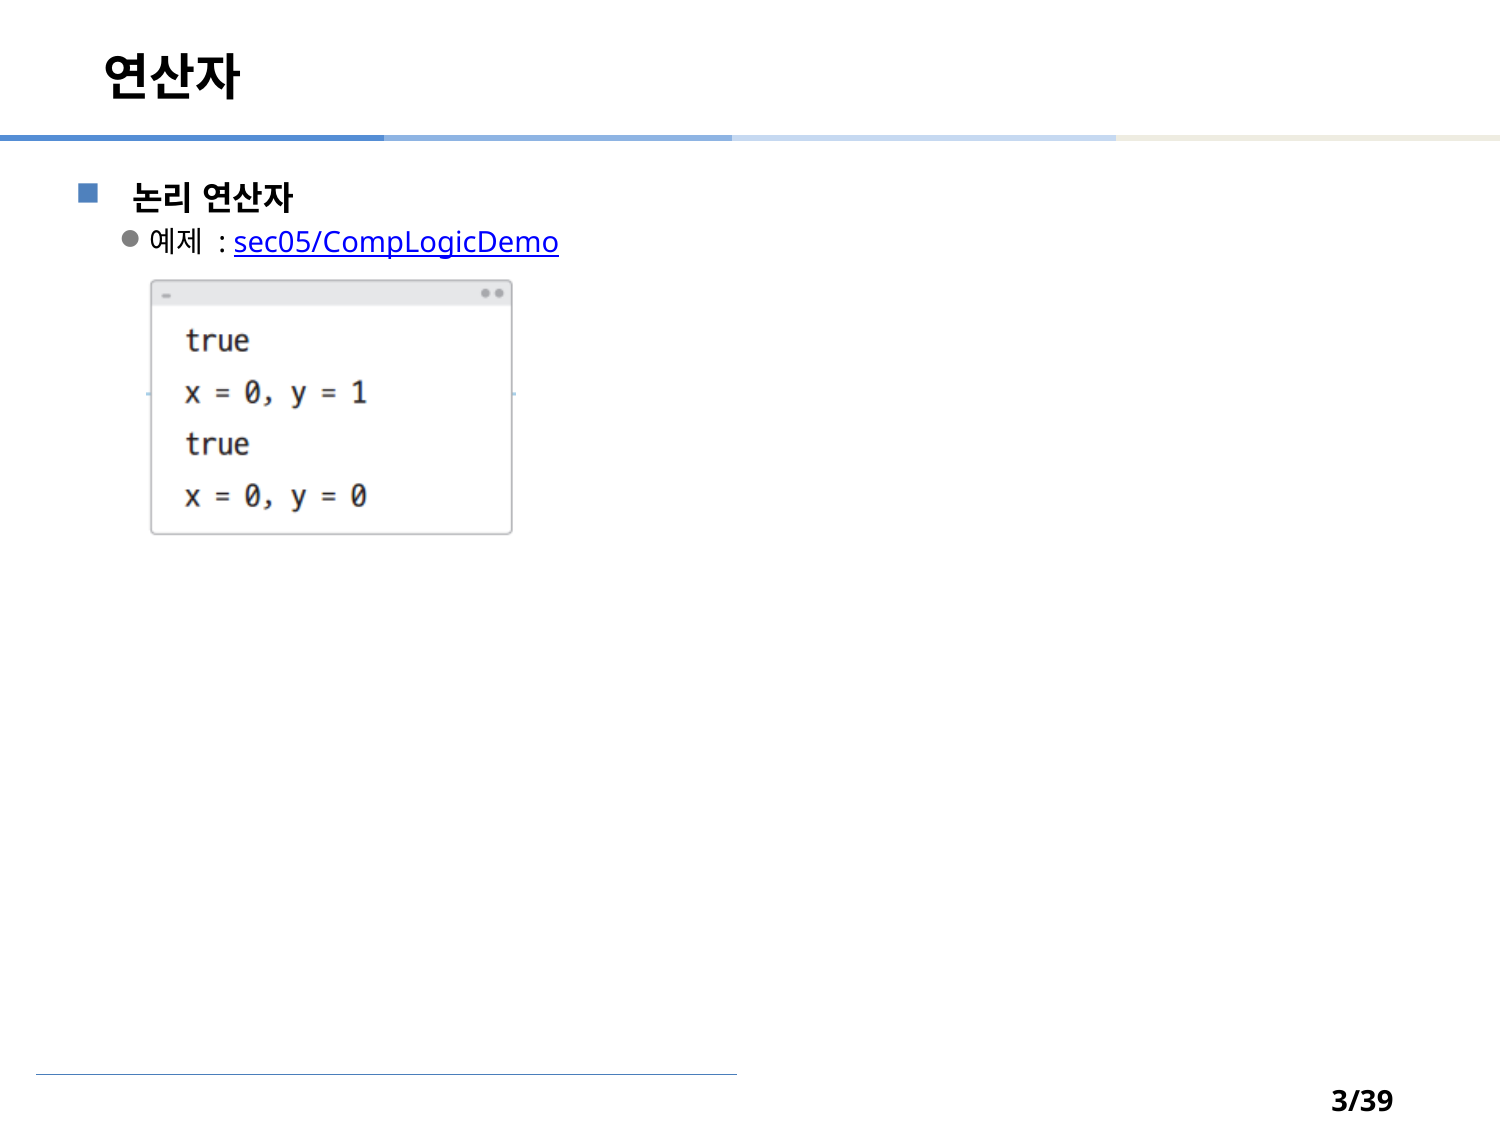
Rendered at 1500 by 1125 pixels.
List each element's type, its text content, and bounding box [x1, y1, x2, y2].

title 연산자 [88, 30, 1330, 121]
list 논리 연산자 예제 : sec05/CompLogicDemo [60, 149, 1408, 1037]
picture [146, 275, 516, 540]
